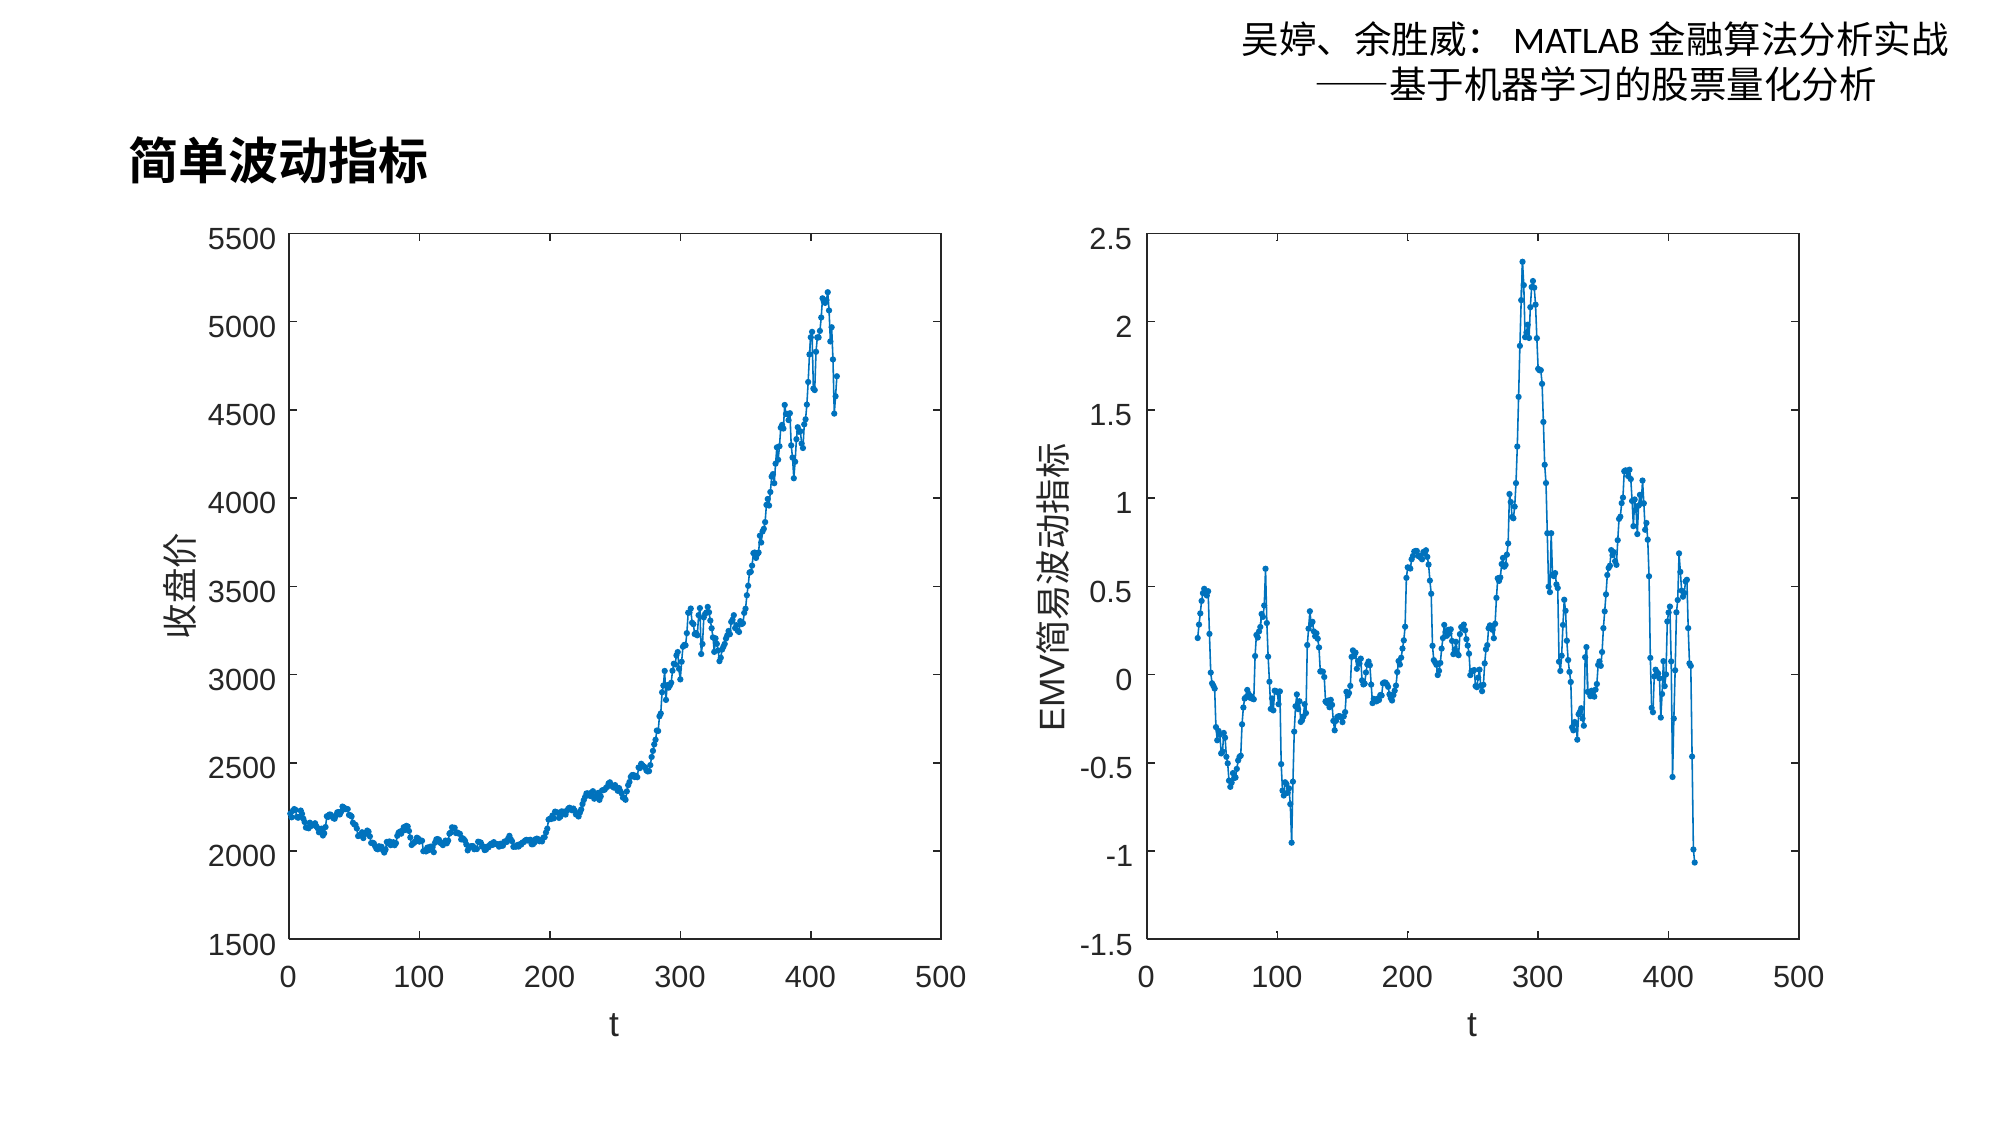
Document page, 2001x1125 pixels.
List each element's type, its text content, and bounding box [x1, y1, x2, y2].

text_box 吴婷、余胜威：MATLAB金融算法分析实战——基于机器学习的股票量化分析 [1190, 0, 2000, 123]
text_box 简单波动指标 [113, 122, 444, 198]
picture [141, 198, 1839, 1041]
